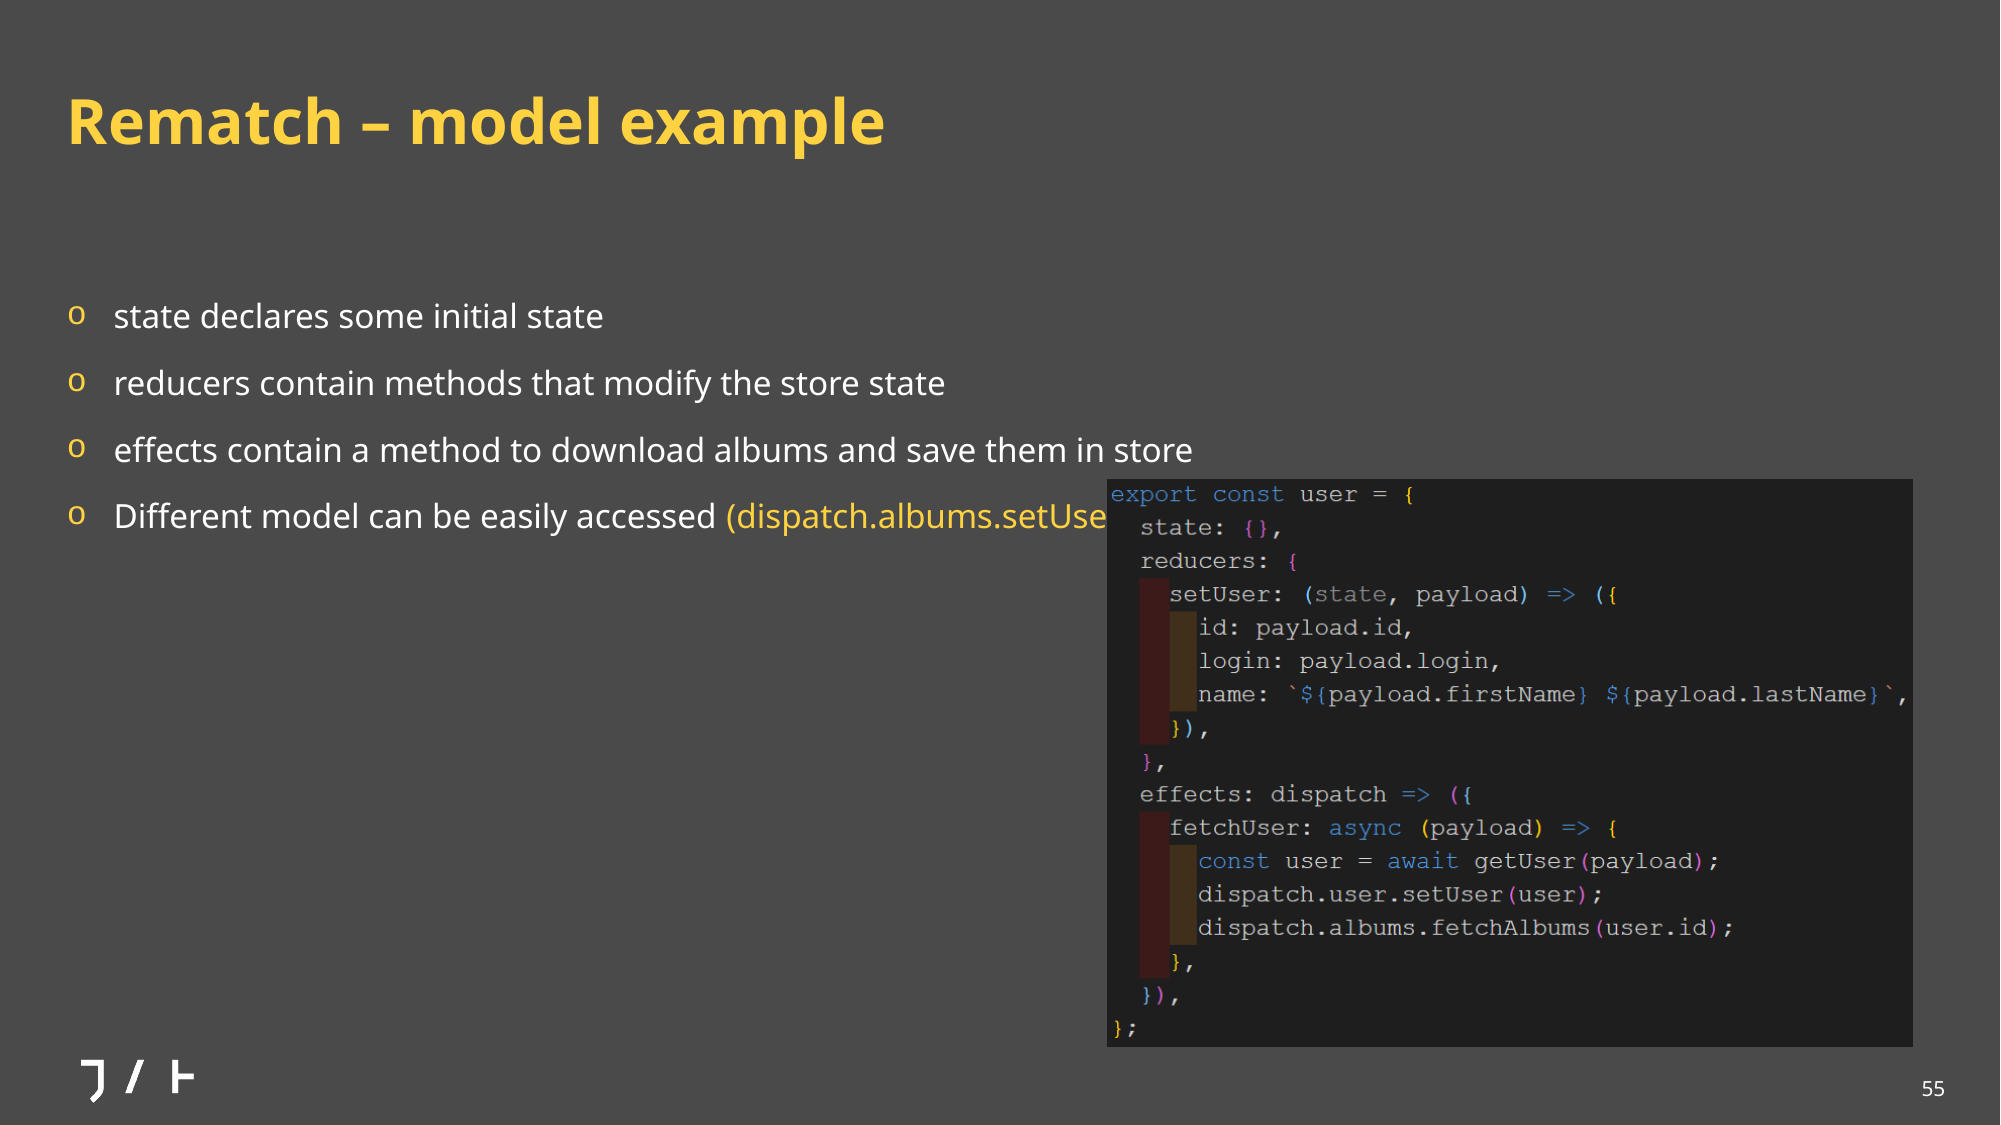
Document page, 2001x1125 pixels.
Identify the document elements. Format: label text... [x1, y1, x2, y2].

list state declares some initial state reducers contain methods that modify the store state effects contain a method to download albums and save them in store Different model can be easily accessed (dispatch.albums.setUser) [66, 261, 1904, 995]
picture [66, 1041, 205, 1115]
slide_number 55 [1903, 1070, 1963, 1110]
title Rematch – model example [66, 55, 1904, 157]
picture [1107, 479, 1913, 1047]
